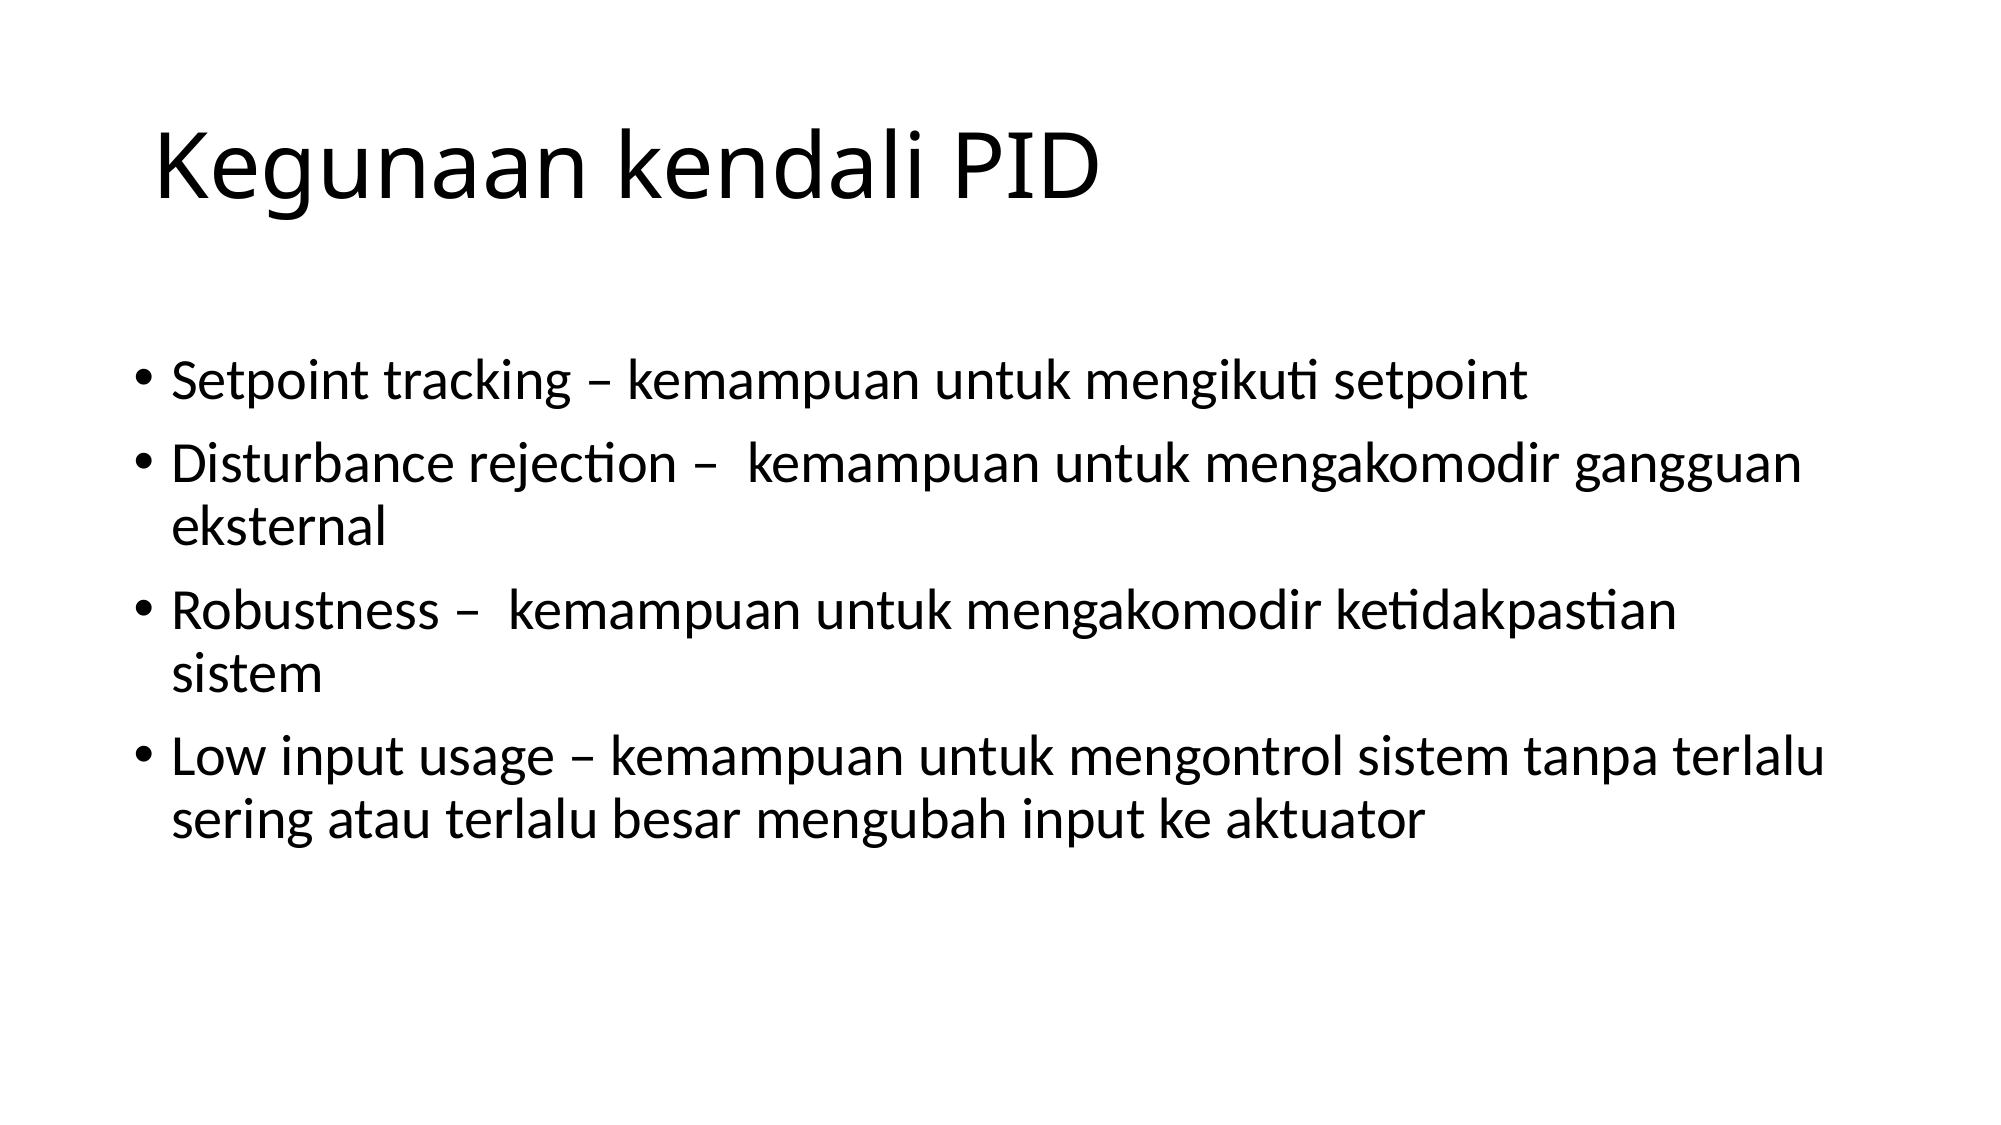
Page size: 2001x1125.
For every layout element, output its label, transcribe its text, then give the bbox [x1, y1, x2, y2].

list Setpoint tracking – kemampuan untuk mengikuti setpoint Disturbance rejection – kemampuan untuk mengakomodir gangguan eksternal Robustness – kemampuan untuk mengakomodir ketidakpastian sistem Low input usage – kemampuan untuk mengontrol sistem tanpa terlalu sering atau terlalu besar mengubah input ke aktuator [118, 341, 1844, 987]
title Kegunaan kendali PID [137, 59, 1863, 278]
